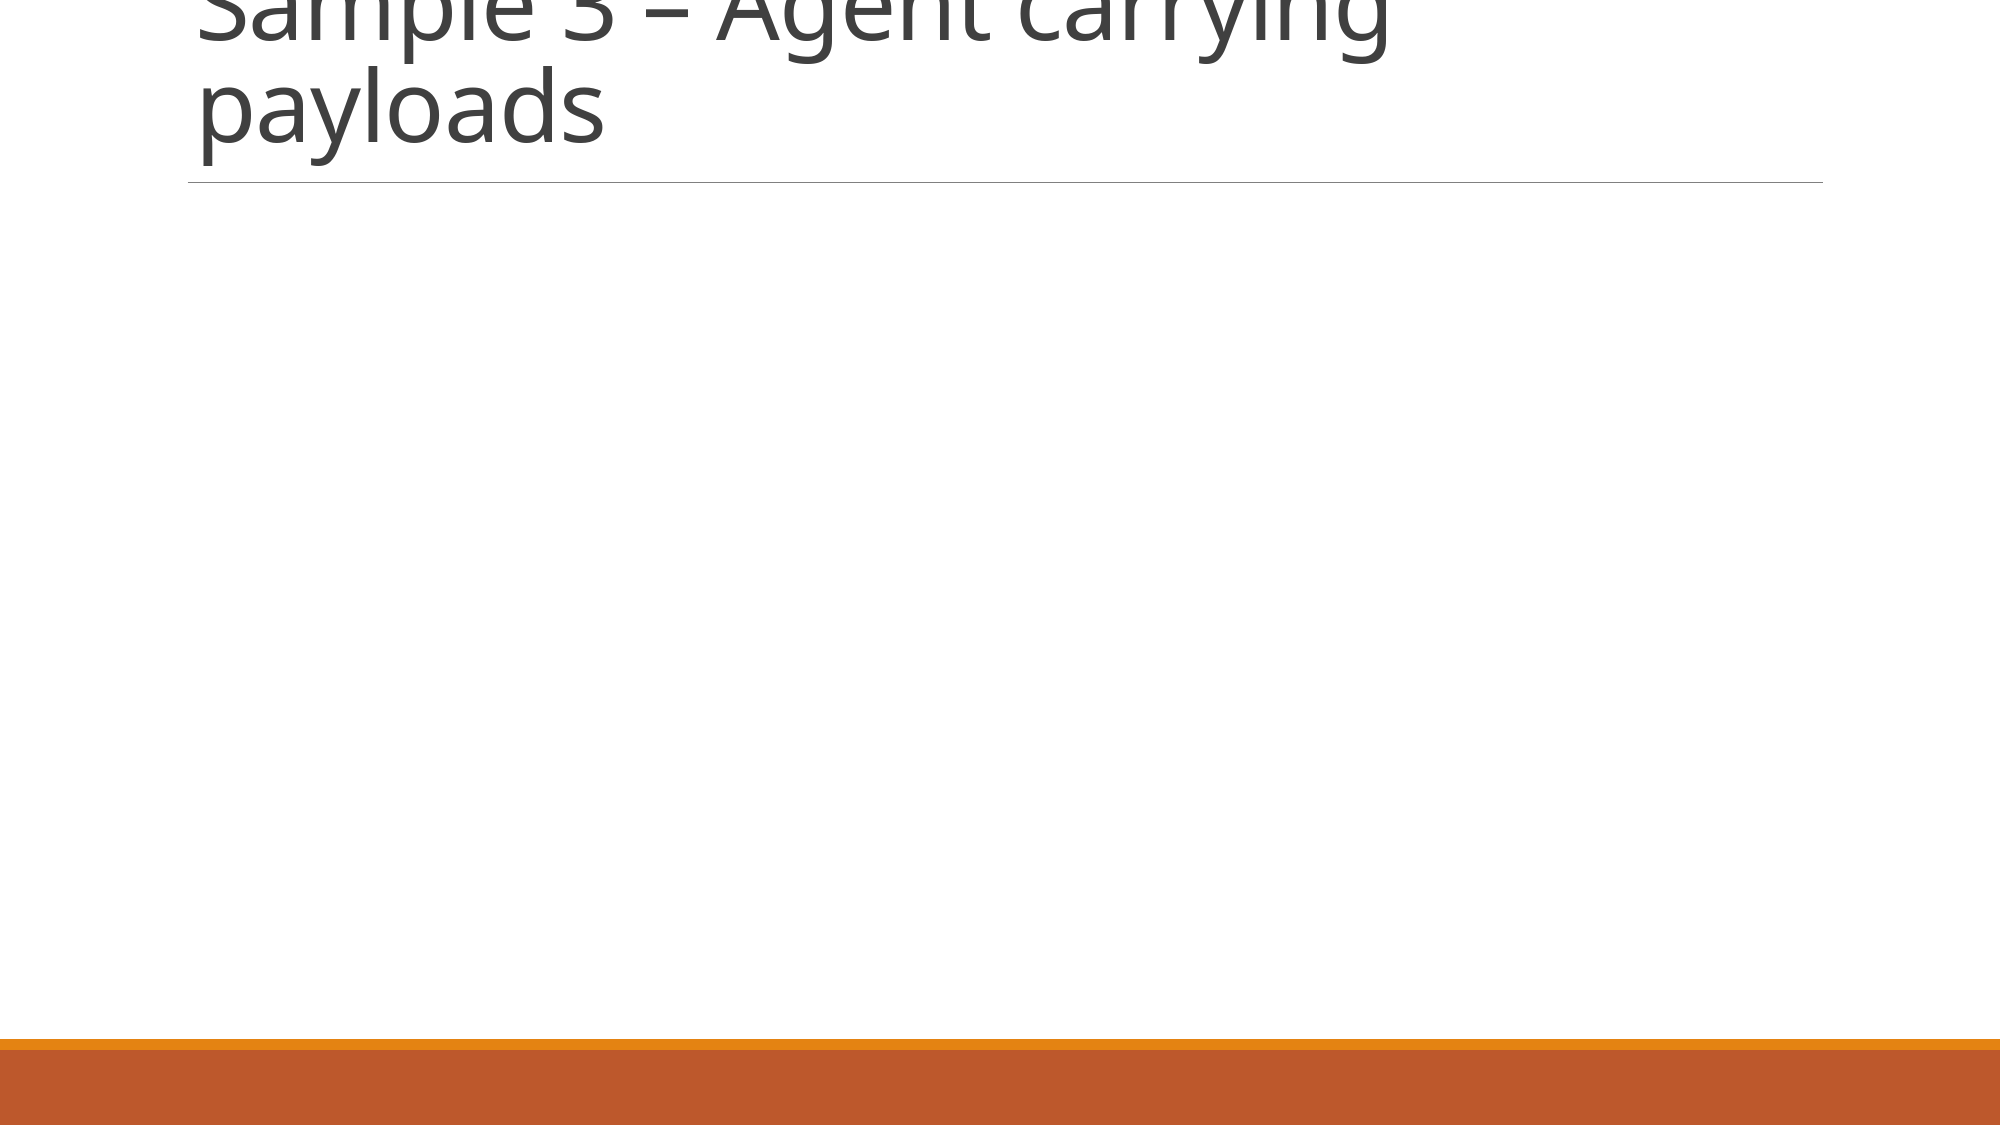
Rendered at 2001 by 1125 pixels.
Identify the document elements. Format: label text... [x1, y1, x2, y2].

title Sample 3 – Agent carrying payloads [180, 0, 1830, 171]
